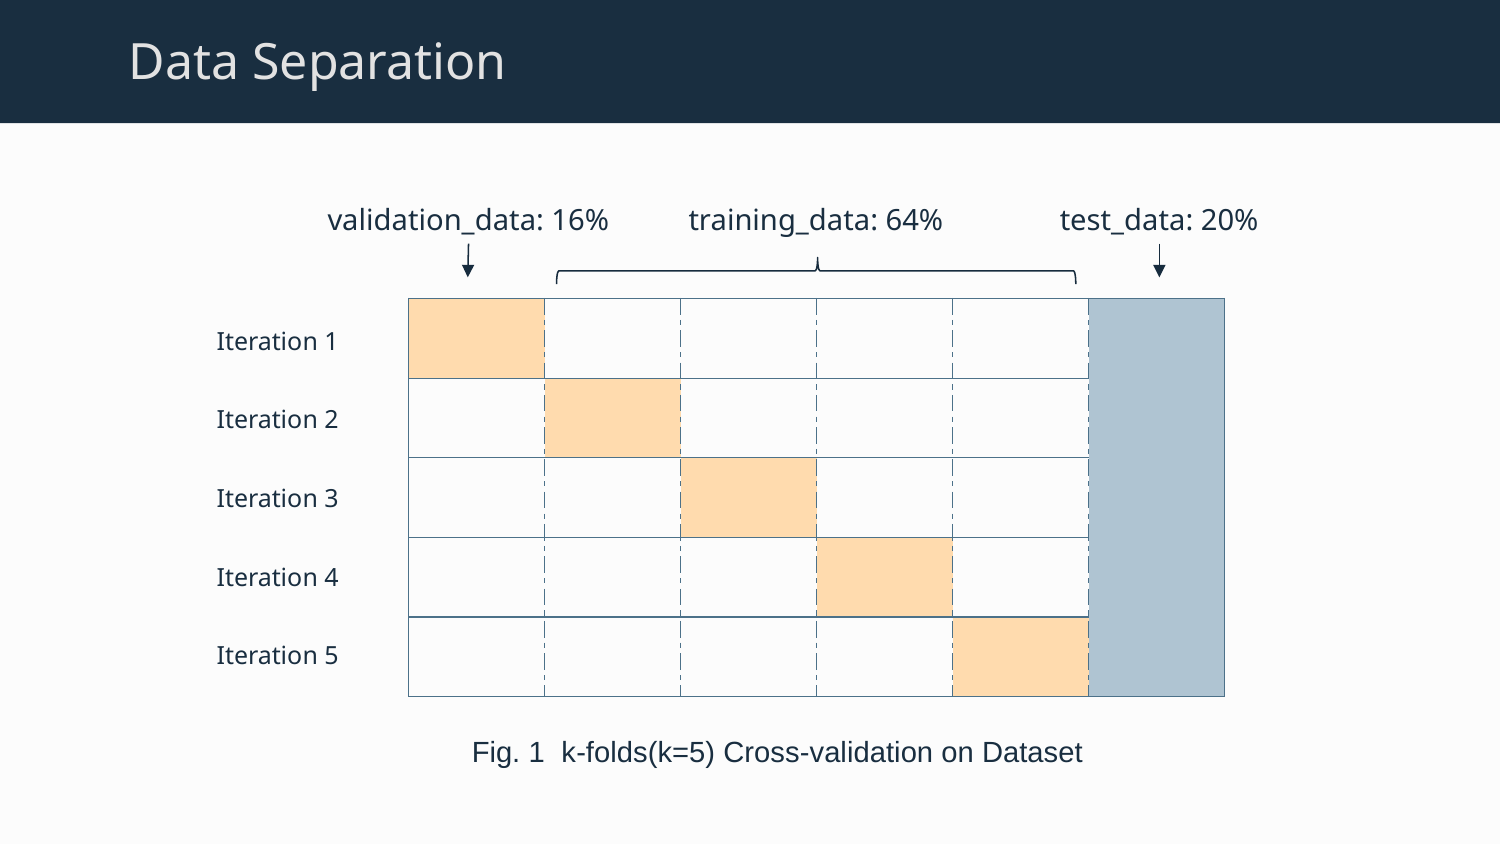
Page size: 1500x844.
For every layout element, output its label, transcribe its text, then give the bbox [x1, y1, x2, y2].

table_cell [545, 618, 681, 696]
text_box Iteration 1 [201, 317, 367, 364]
text_box [556, 257, 1076, 285]
table_cell [409, 379, 545, 457]
text_box Iteration 4 [201, 553, 367, 599]
table_cell [817, 458, 953, 537]
table_header [1089, 299, 1224, 696]
table_cell [681, 458, 817, 537]
text_box validation_data: 16% [283, 193, 654, 244]
table_cell [953, 538, 1089, 616]
table_header [953, 299, 1089, 378]
text_box Iteration 2 [201, 396, 367, 442]
table_cell [953, 618, 1089, 696]
table_cell [817, 379, 953, 457]
table_cell [545, 538, 681, 616]
table_cell [409, 538, 545, 616]
text_box training_data: 64% [669, 193, 963, 244]
table_cell [681, 618, 817, 696]
table_cell [409, 618, 545, 696]
table_cell [681, 379, 817, 457]
table_cell [681, 538, 817, 616]
table_cell [817, 618, 953, 696]
text_box Iteration 3 [201, 474, 367, 521]
table_header [545, 299, 681, 378]
table_header [681, 299, 817, 378]
text_box test_data: 20% [1040, 193, 1279, 244]
text_box Iteration 5 [201, 632, 367, 678]
table_cell [545, 379, 681, 457]
table_cell [953, 458, 1089, 537]
table_cell [409, 458, 545, 537]
text_box Fig. 1 k-folds(k=5) Cross-validation on Dataset [454, 726, 1101, 777]
table_header [817, 299, 953, 378]
table_header [409, 299, 545, 378]
table_cell [545, 458, 681, 537]
text_box Data Separation [58, 21, 578, 98]
table_cell [817, 538, 953, 616]
table_cell [953, 379, 1089, 457]
